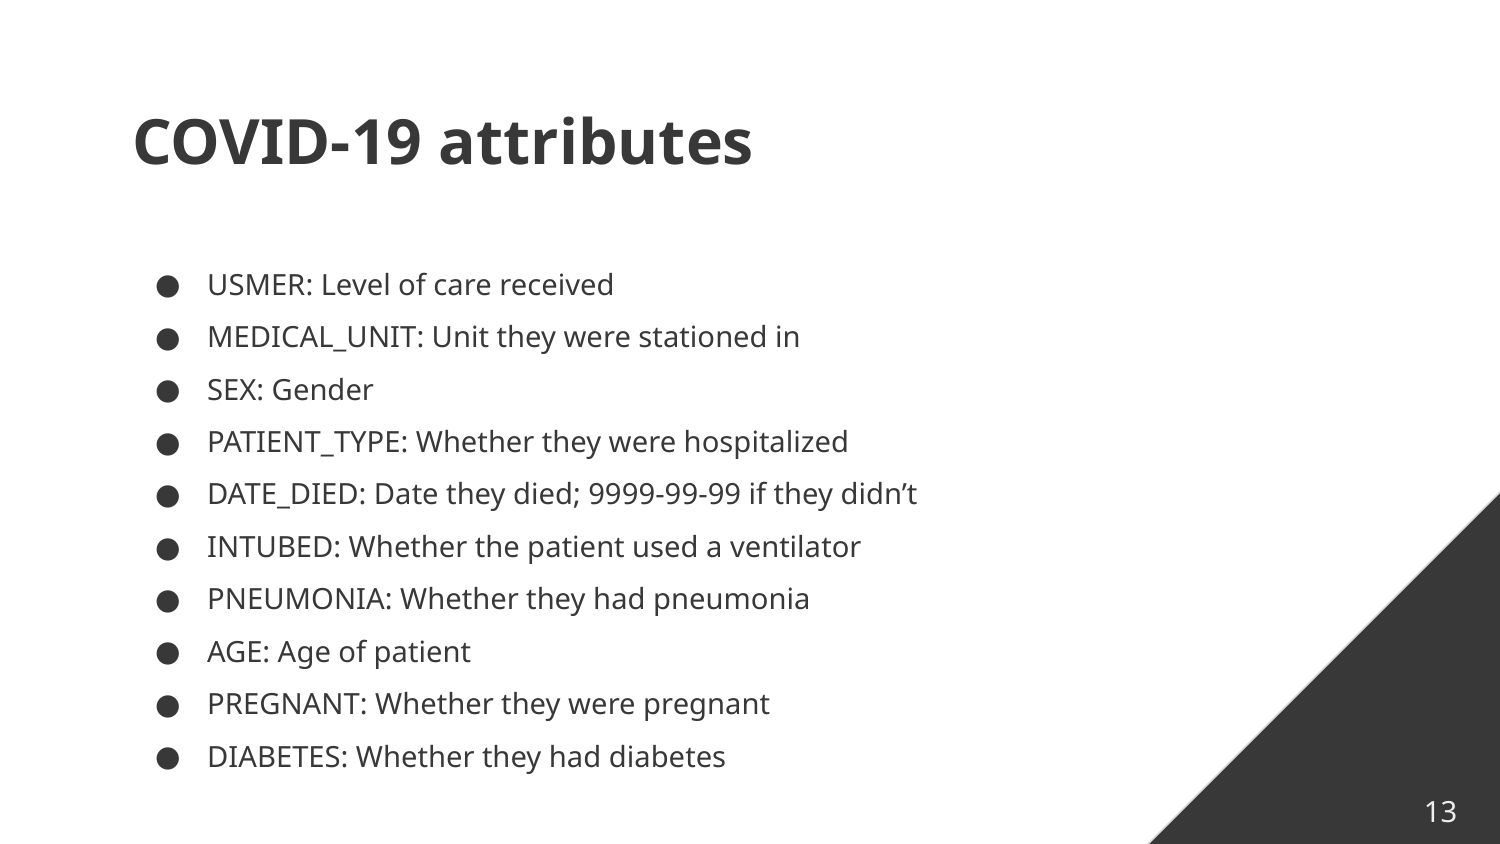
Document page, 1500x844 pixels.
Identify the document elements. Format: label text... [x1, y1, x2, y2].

list USMER: Level of care received MEDICAL_UNIT: Unit they were stationed in SEX: Gender PATIENT_TYPE: Whether they were hospitalized DATE_DIED: Date they died; 9999-99-99 if they didn’t INTUBED: Whether the patient used a ventilator PNEUMONIA: Whether they had pneumonia AGE: Age of patient PREGNANT: Whether they were pregnant DIABETES: Whether they had diabetes [116, 233, 1114, 769]
title COVID-19 attributes [116, 87, 1064, 174]
text_box 13 [1408, 778, 1500, 843]
